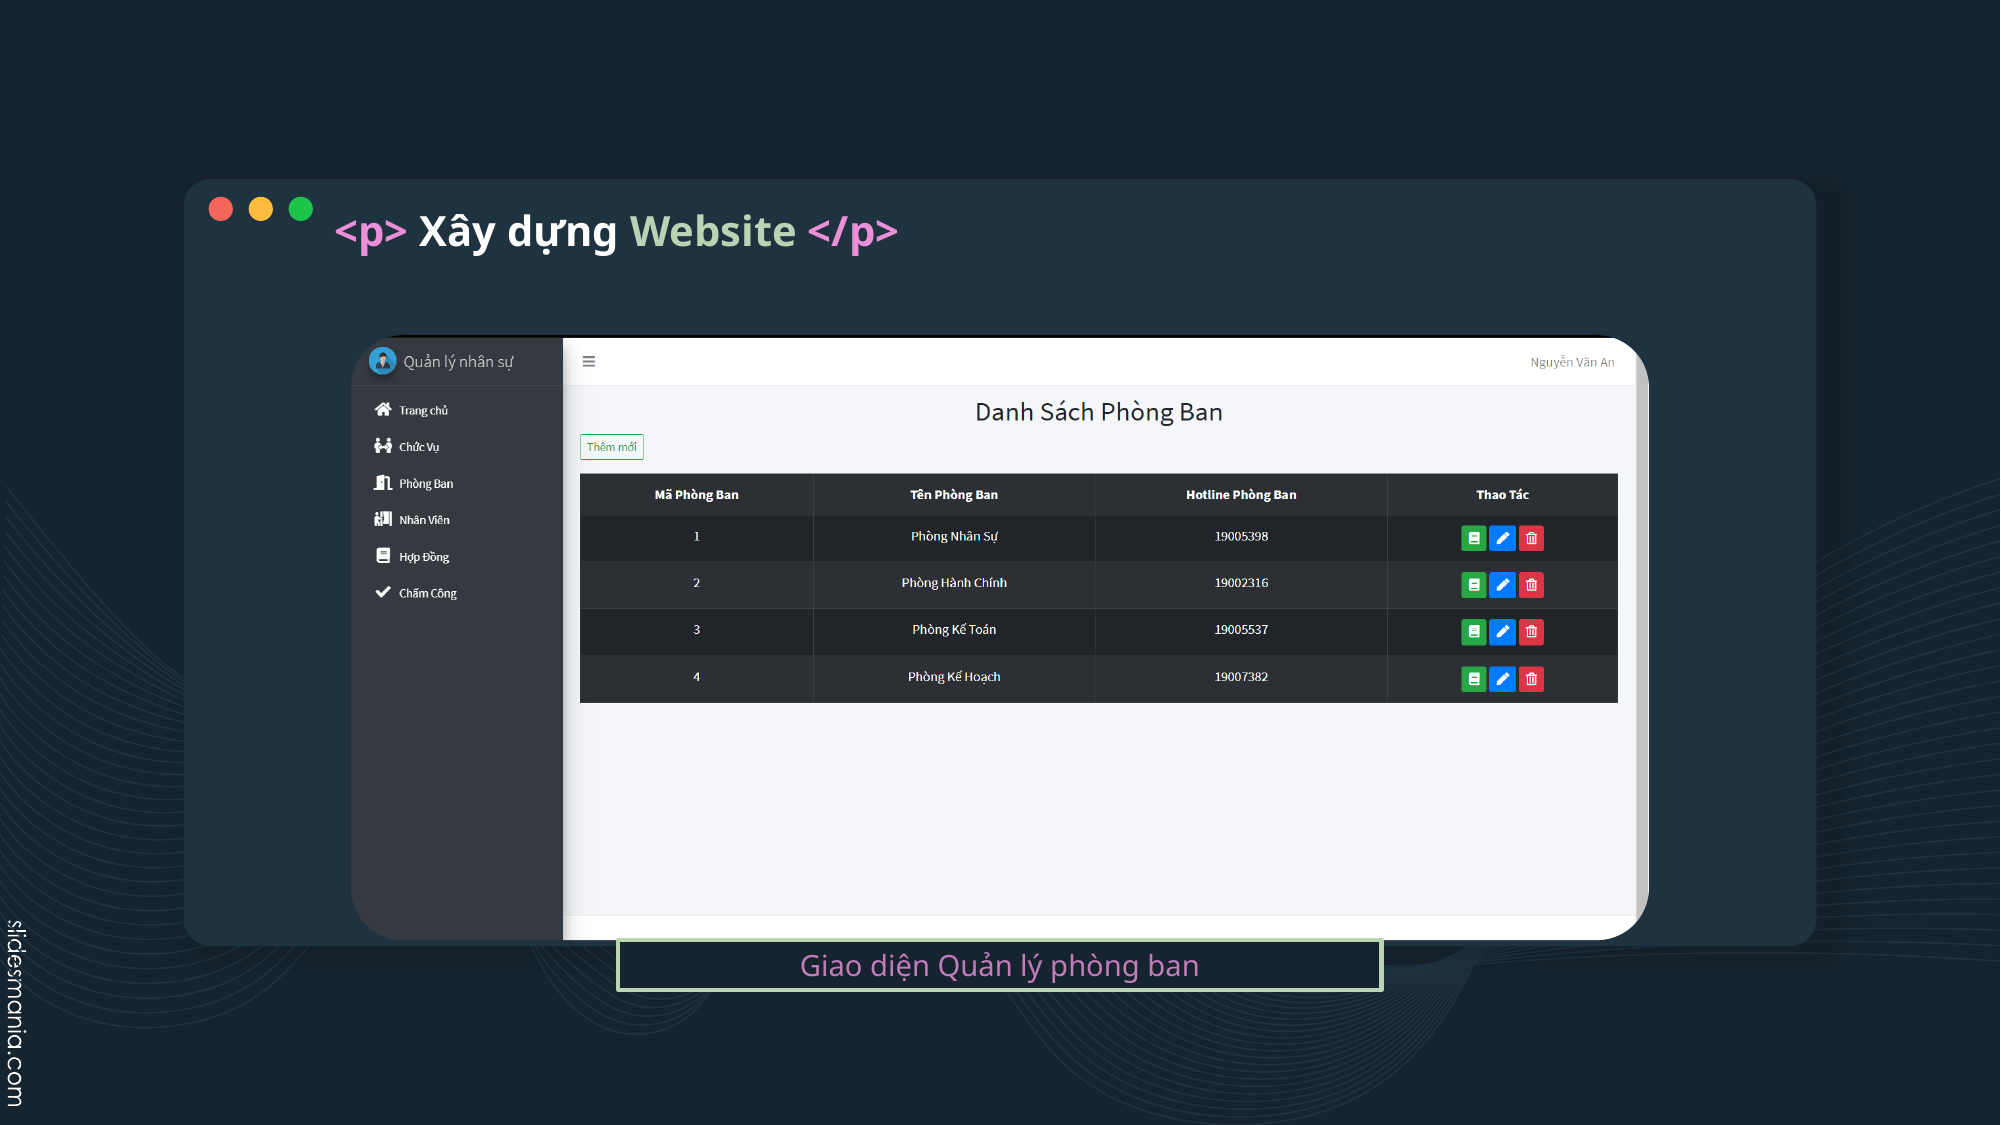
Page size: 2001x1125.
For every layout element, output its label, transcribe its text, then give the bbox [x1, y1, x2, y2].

text_box Giao diện Quản lý phòng ban [616, 948, 1384, 992]
text_box <p> Xây dựng Website </p> [314, 184, 1298, 255]
picture [350, 334, 1650, 941]
